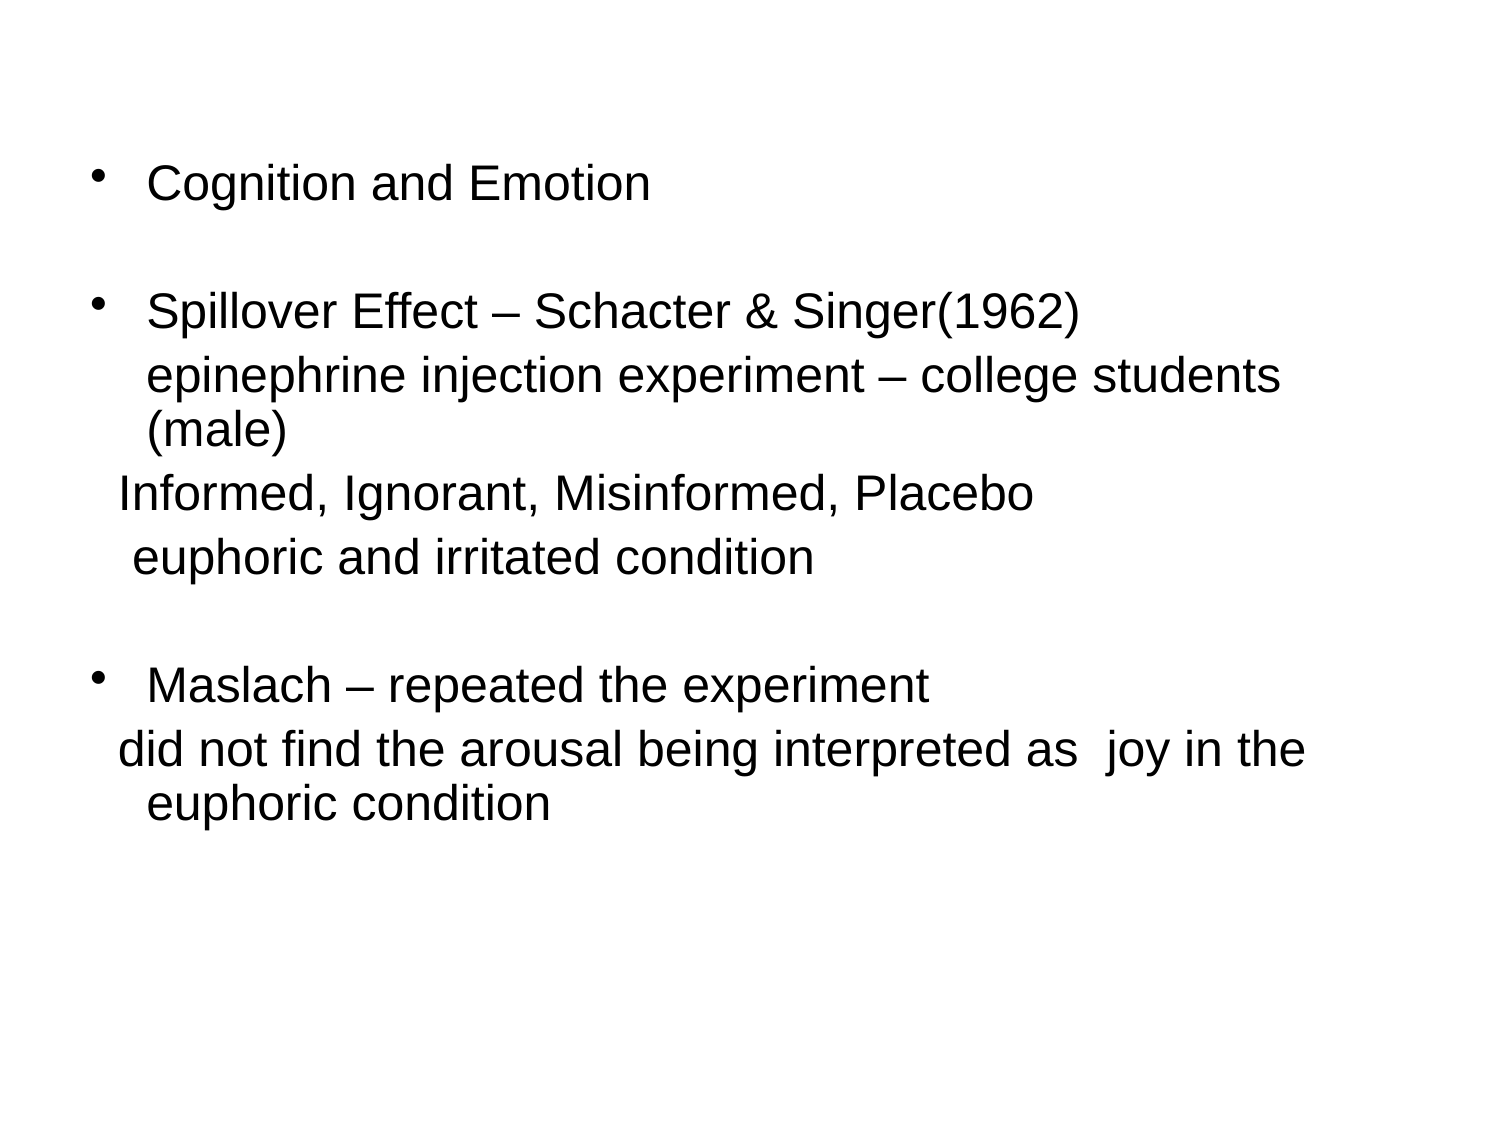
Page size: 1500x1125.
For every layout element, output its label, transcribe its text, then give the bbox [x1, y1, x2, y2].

list Cognition and Emotion Spillover Effect – Schacter & Singer(1962) epinephrine injection experiment – college students (male) Informed, Ignorant, Misinformed, Placebo euphoric and irritated condition Maslach – repeated the experiment did not find the arousal being interpreted as joy in the euphoric condition [75, 149, 1425, 1005]
